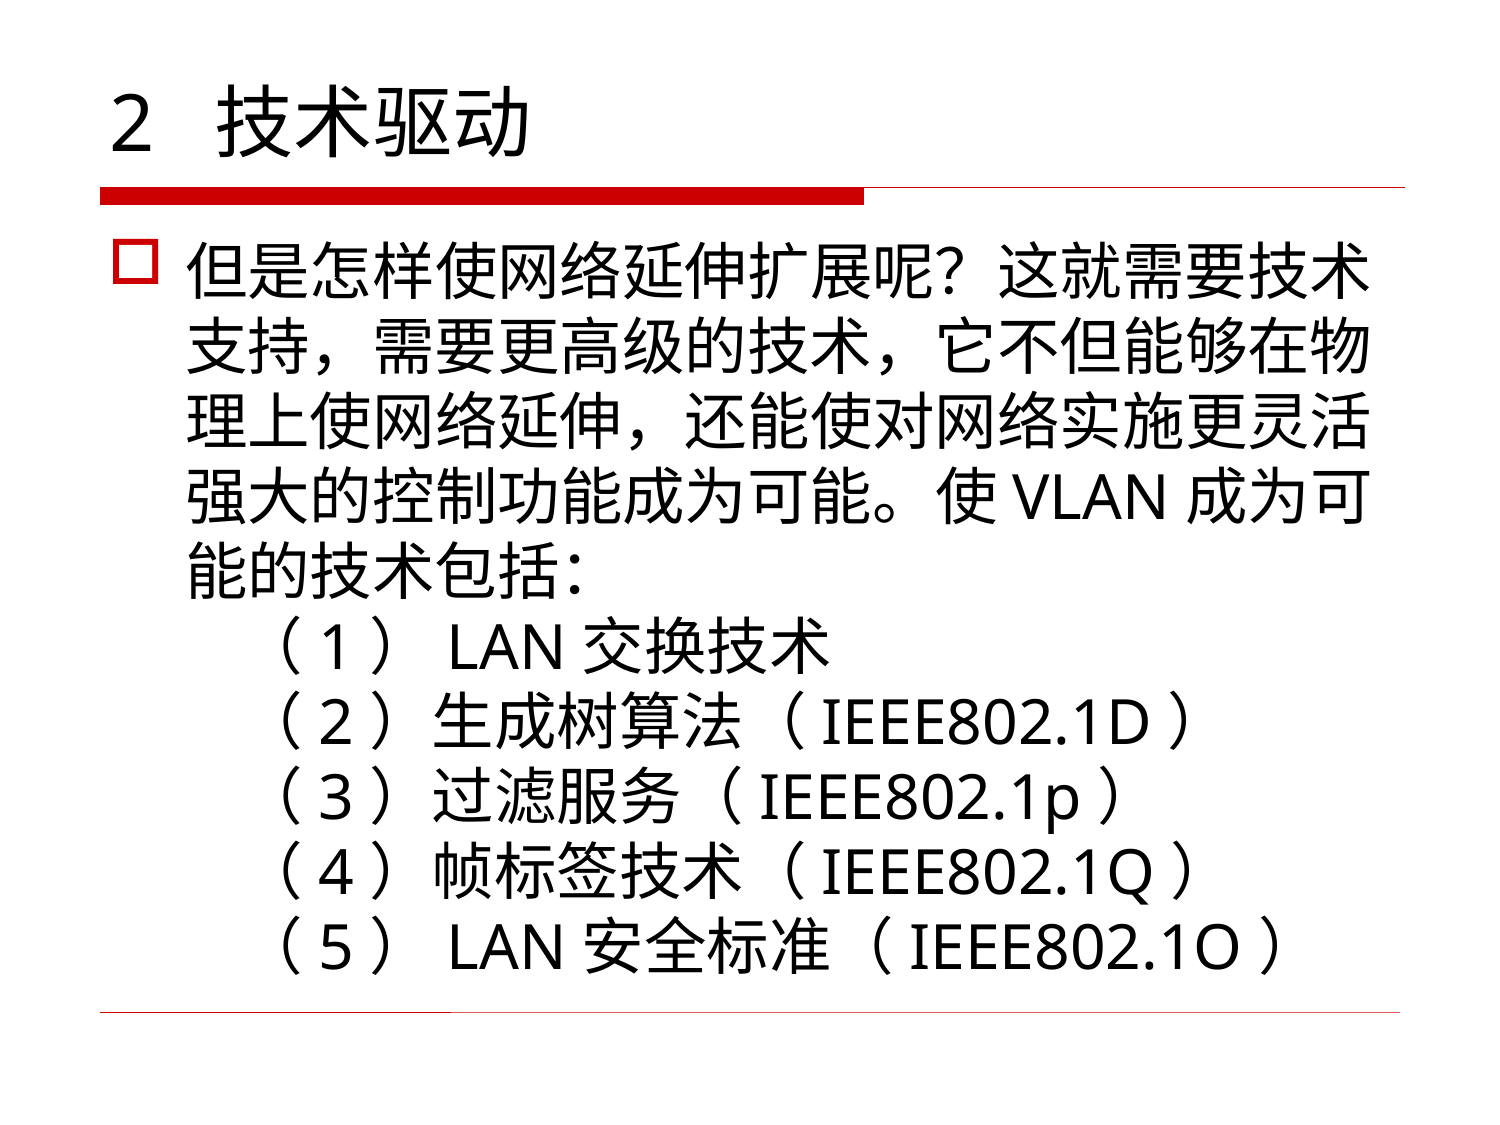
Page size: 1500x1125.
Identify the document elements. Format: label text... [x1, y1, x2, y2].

title 2 技术驱动 [93, 49, 1407, 176]
list 但是怎样使网络延伸扩展呢？这就需要技术支持，需要更高级的技术，它不但能够在物理上使网络延伸，还能使对网络实施更灵活强大的控制功能成为可能。使VLAN成为可能的技术包括： （1）LAN交换技术 （2）生成树算法（IEEE802.1D） （3）过滤服务（IEEE802.1p） （4）帧标签技术（IEEE802.1Q） （5）LAN安全标准（IEEE802.1O） [92, 224, 1406, 988]
